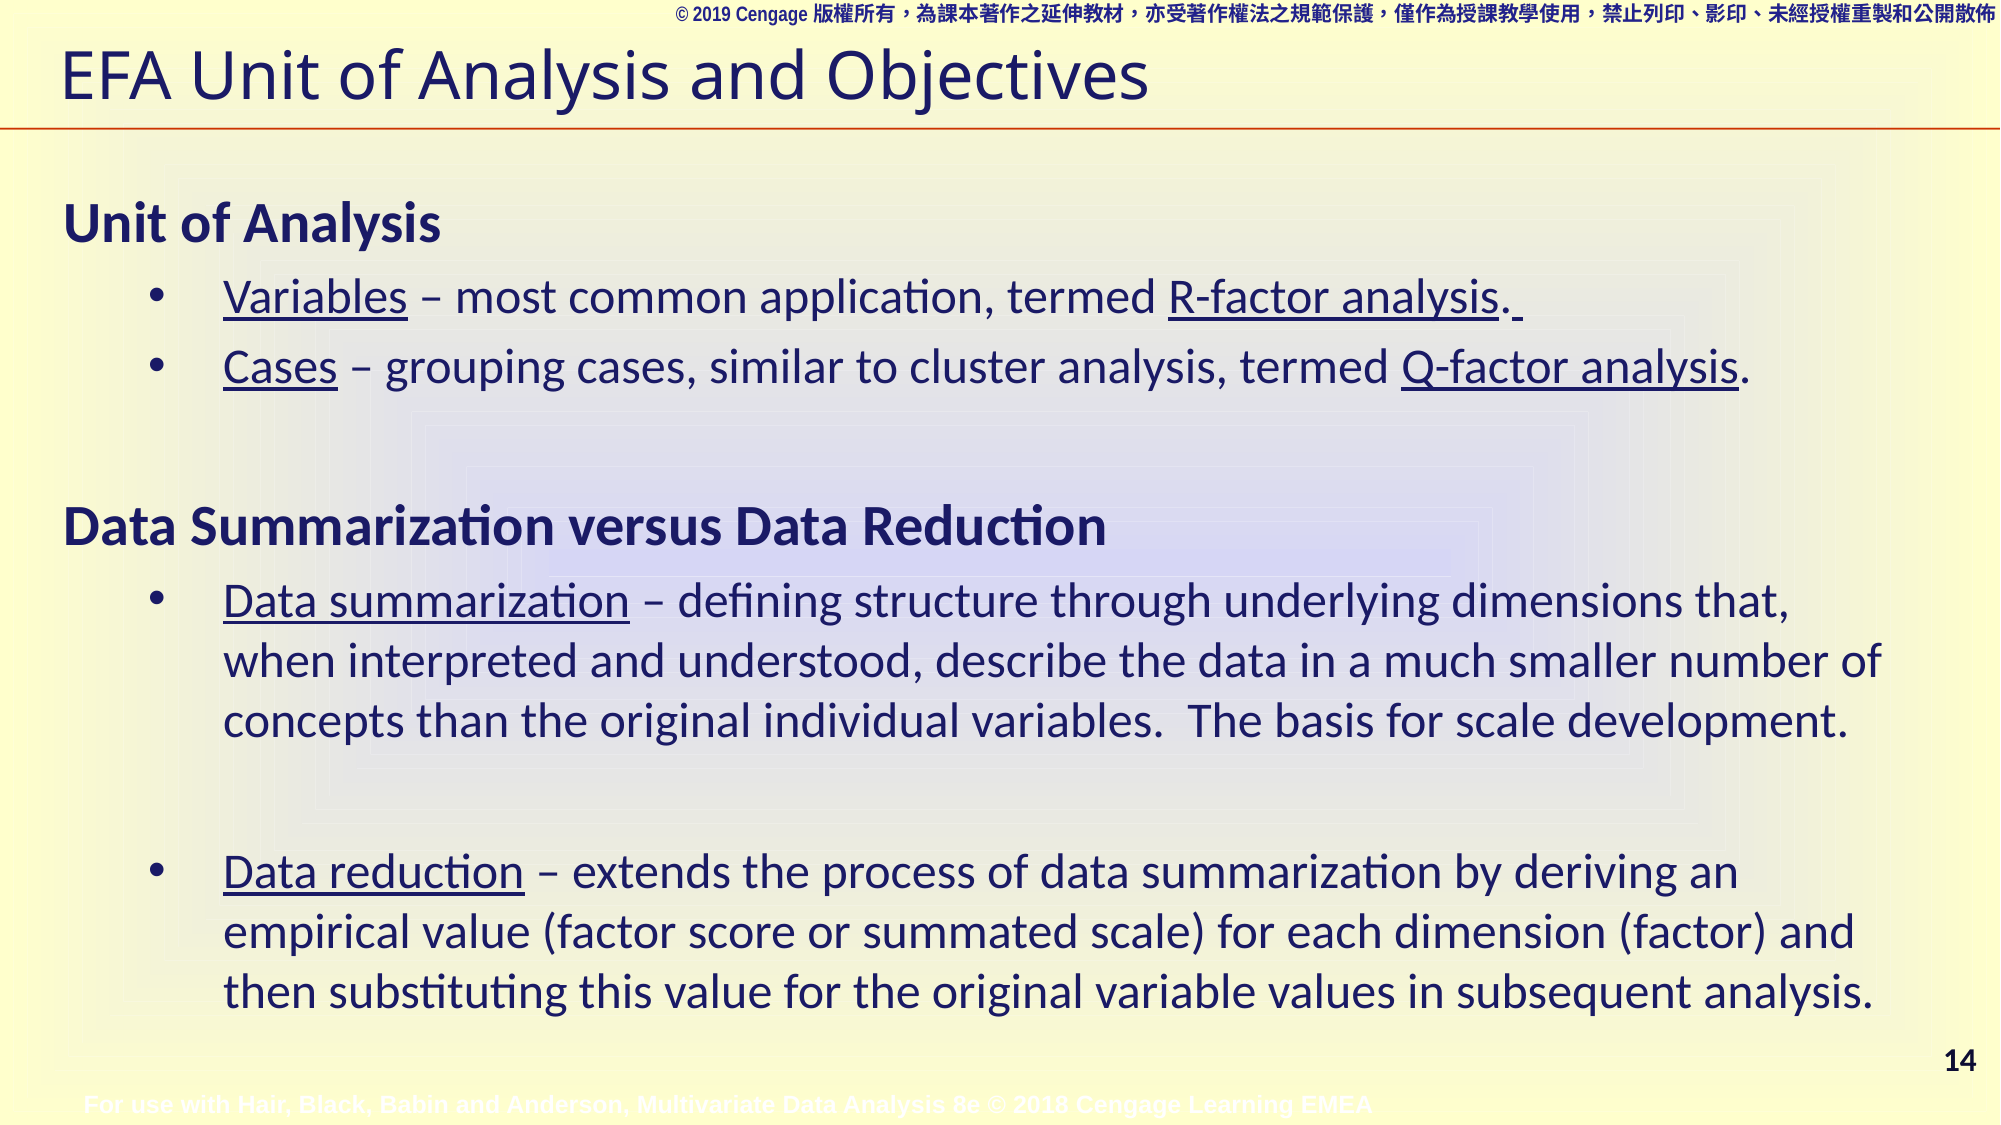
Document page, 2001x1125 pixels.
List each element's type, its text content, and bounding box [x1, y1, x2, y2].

text_box For use with Hair, Black, Babin and Anderson, Multivariate Data Analysis 8e © 2018 Cengage Learning EMEA [0, 1081, 1519, 1125]
title EFA Unit of Analysis and Objectives [44, 20, 1921, 126]
slide_number 14 [1913, 1028, 1992, 1089]
list Unit of Analysis Variables – most common application, termed R-factor analysis. Cases – grouping cases, similar to cluster analysis, termed Q-factor analysis. Data Summarization versus Data Reduction Data summarization – defining structure through underlying dimensions that, when interpreted and understood, describe the data in a much smaller number of concepts than the original individual variables. The basis for scale development. Data reduction – extends the process of data summarization by deriving an empirical value (factor score or summated scale) for each dimension (factor) and then substituting this value for the original variable values in subsequent analysis. [48, 176, 1914, 934]
